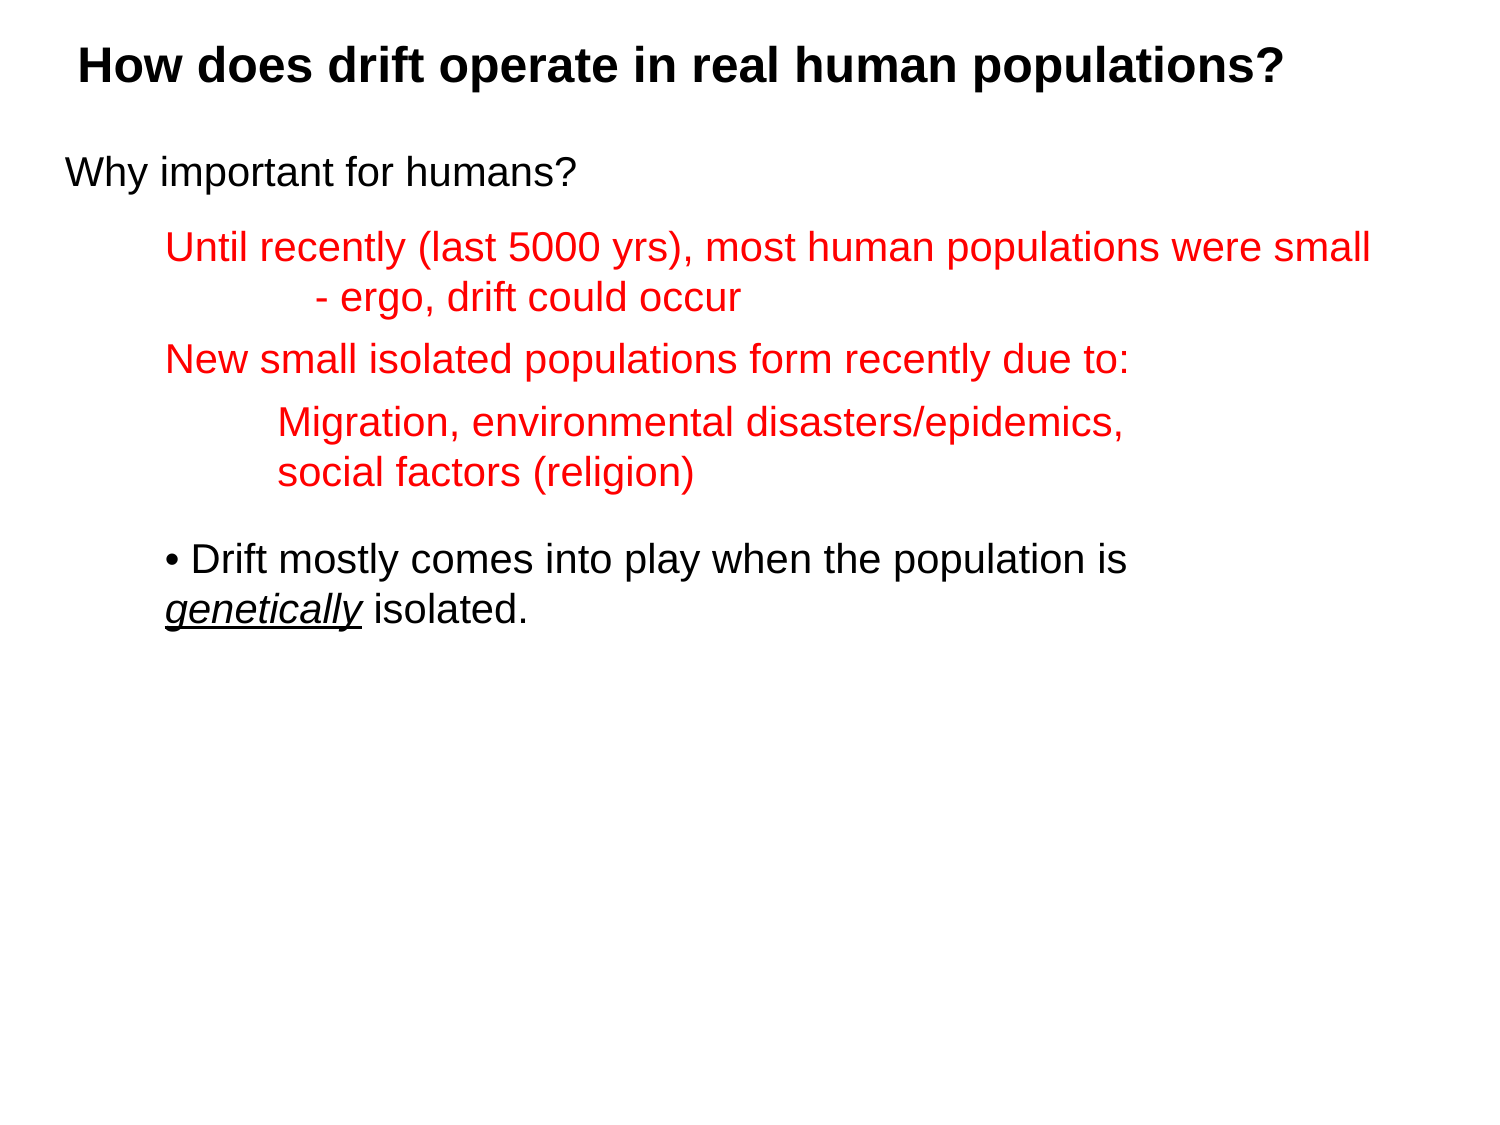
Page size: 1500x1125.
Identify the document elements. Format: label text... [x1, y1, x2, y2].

text_box Migration, environmental disasters/epidemics, social factors (religion) [262, 390, 1188, 503]
text_box New small isolated populations form recently due to: [150, 324, 1400, 390]
text_box Why important for humans? [50, 137, 1500, 203]
text_box • Drift mostly comes into play when the population is genetically isolated. [149, 524, 1200, 640]
title How does drift operate in real human populations? [62, 24, 1338, 100]
text_box Until recently (last 5000 yrs), most human populations were small - ergo, drift could occur [150, 212, 1400, 324]
